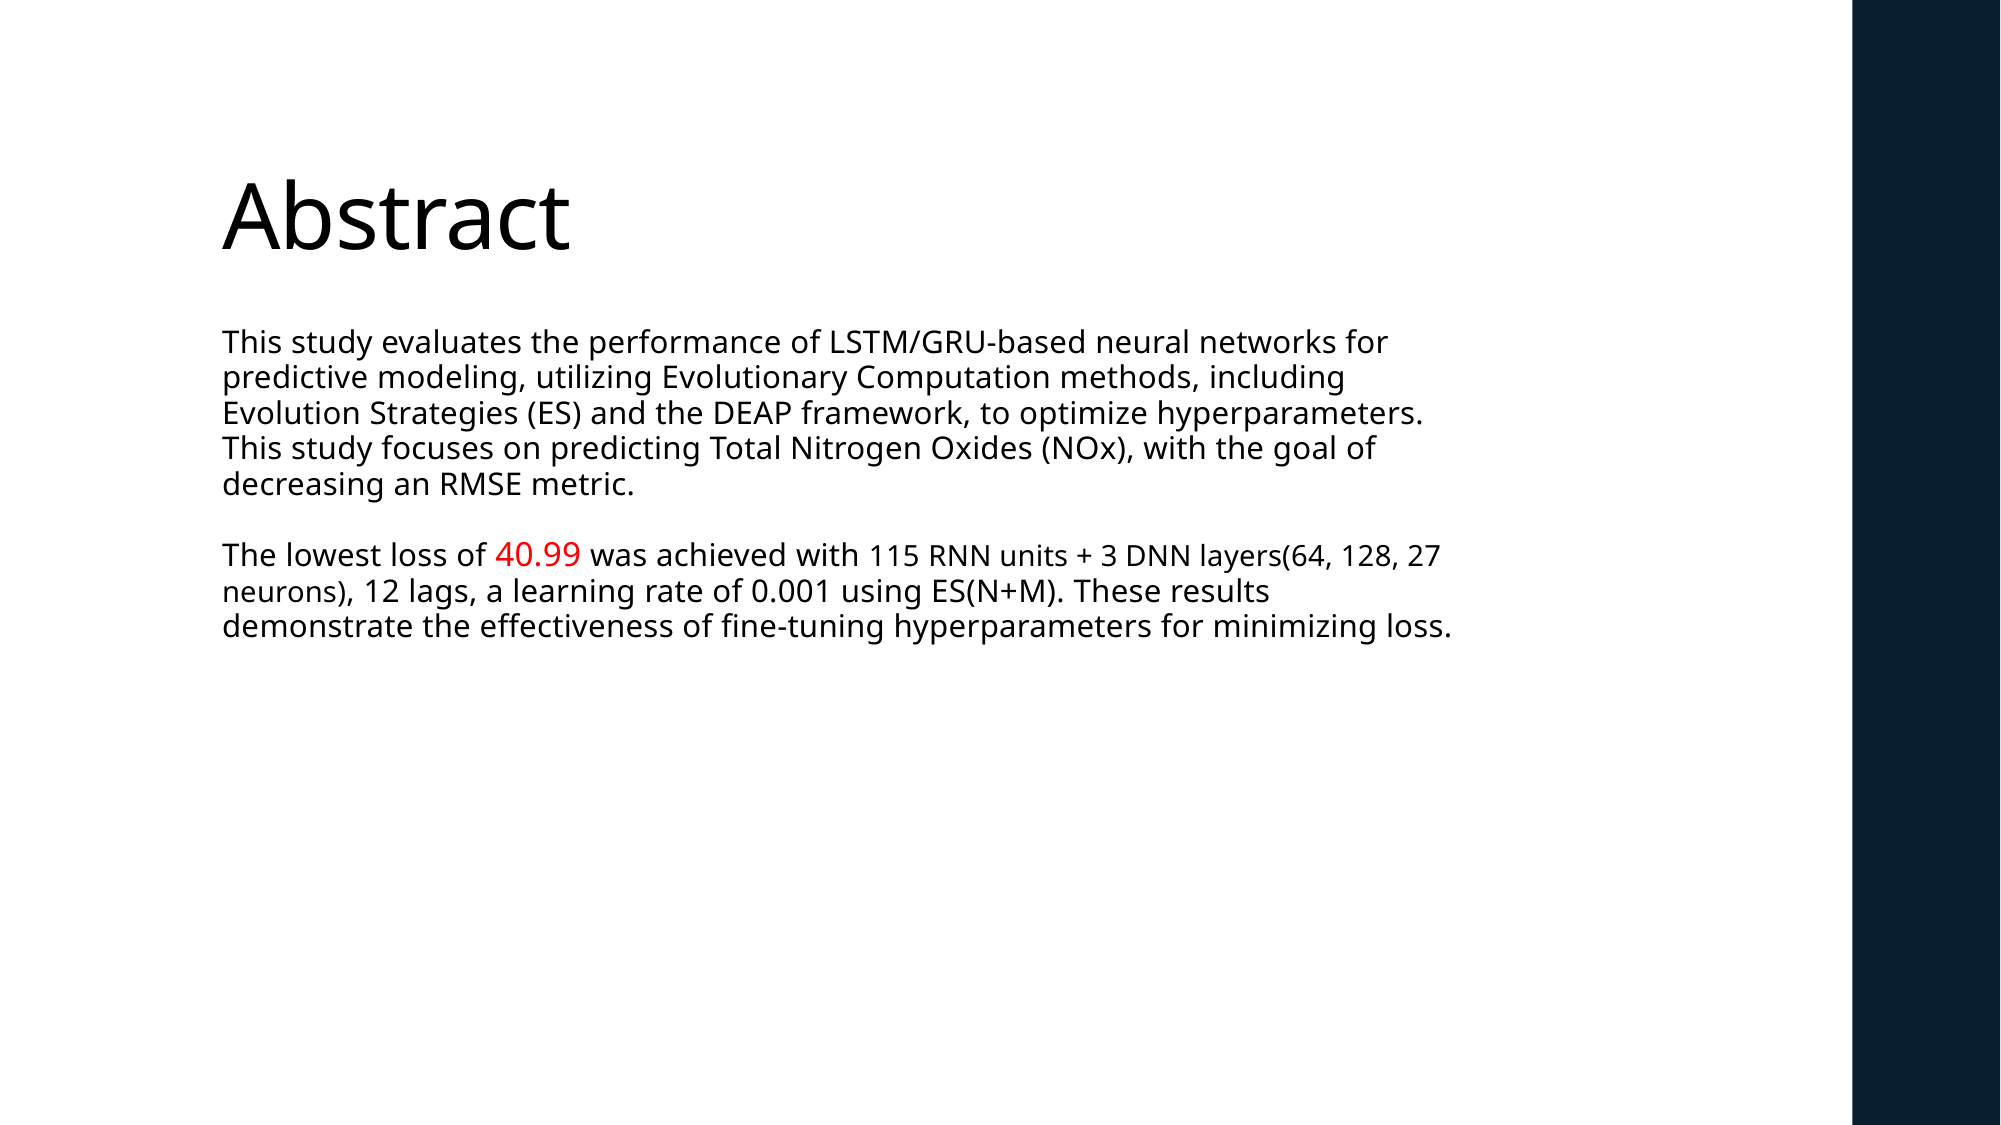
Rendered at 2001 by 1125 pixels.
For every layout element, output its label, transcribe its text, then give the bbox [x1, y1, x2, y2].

list This study evaluates the performance of LSTM/GRU-based neural networks for predictive modeling, utilizing Evolutionary Computation methods, including Evolution Strategies (ES) and the DEAP framework, to optimize hyperparameters. This study focuses on predicting Total Nitrogen Oxides (NOx), with the goal of decreasing an RMSE metric. The lowest loss of 40.99 was achieved with 115 RNN units + 3 DNN layers(64, 128, 27 neurons), 12 lags, a learning rate of 0.001 using ES(N+M). These results demonstrate the effectiveness of fine-tuning hyperparameters for minimizing loss. [206, 317, 1475, 1094]
title Abstract [206, 60, 1797, 278]
